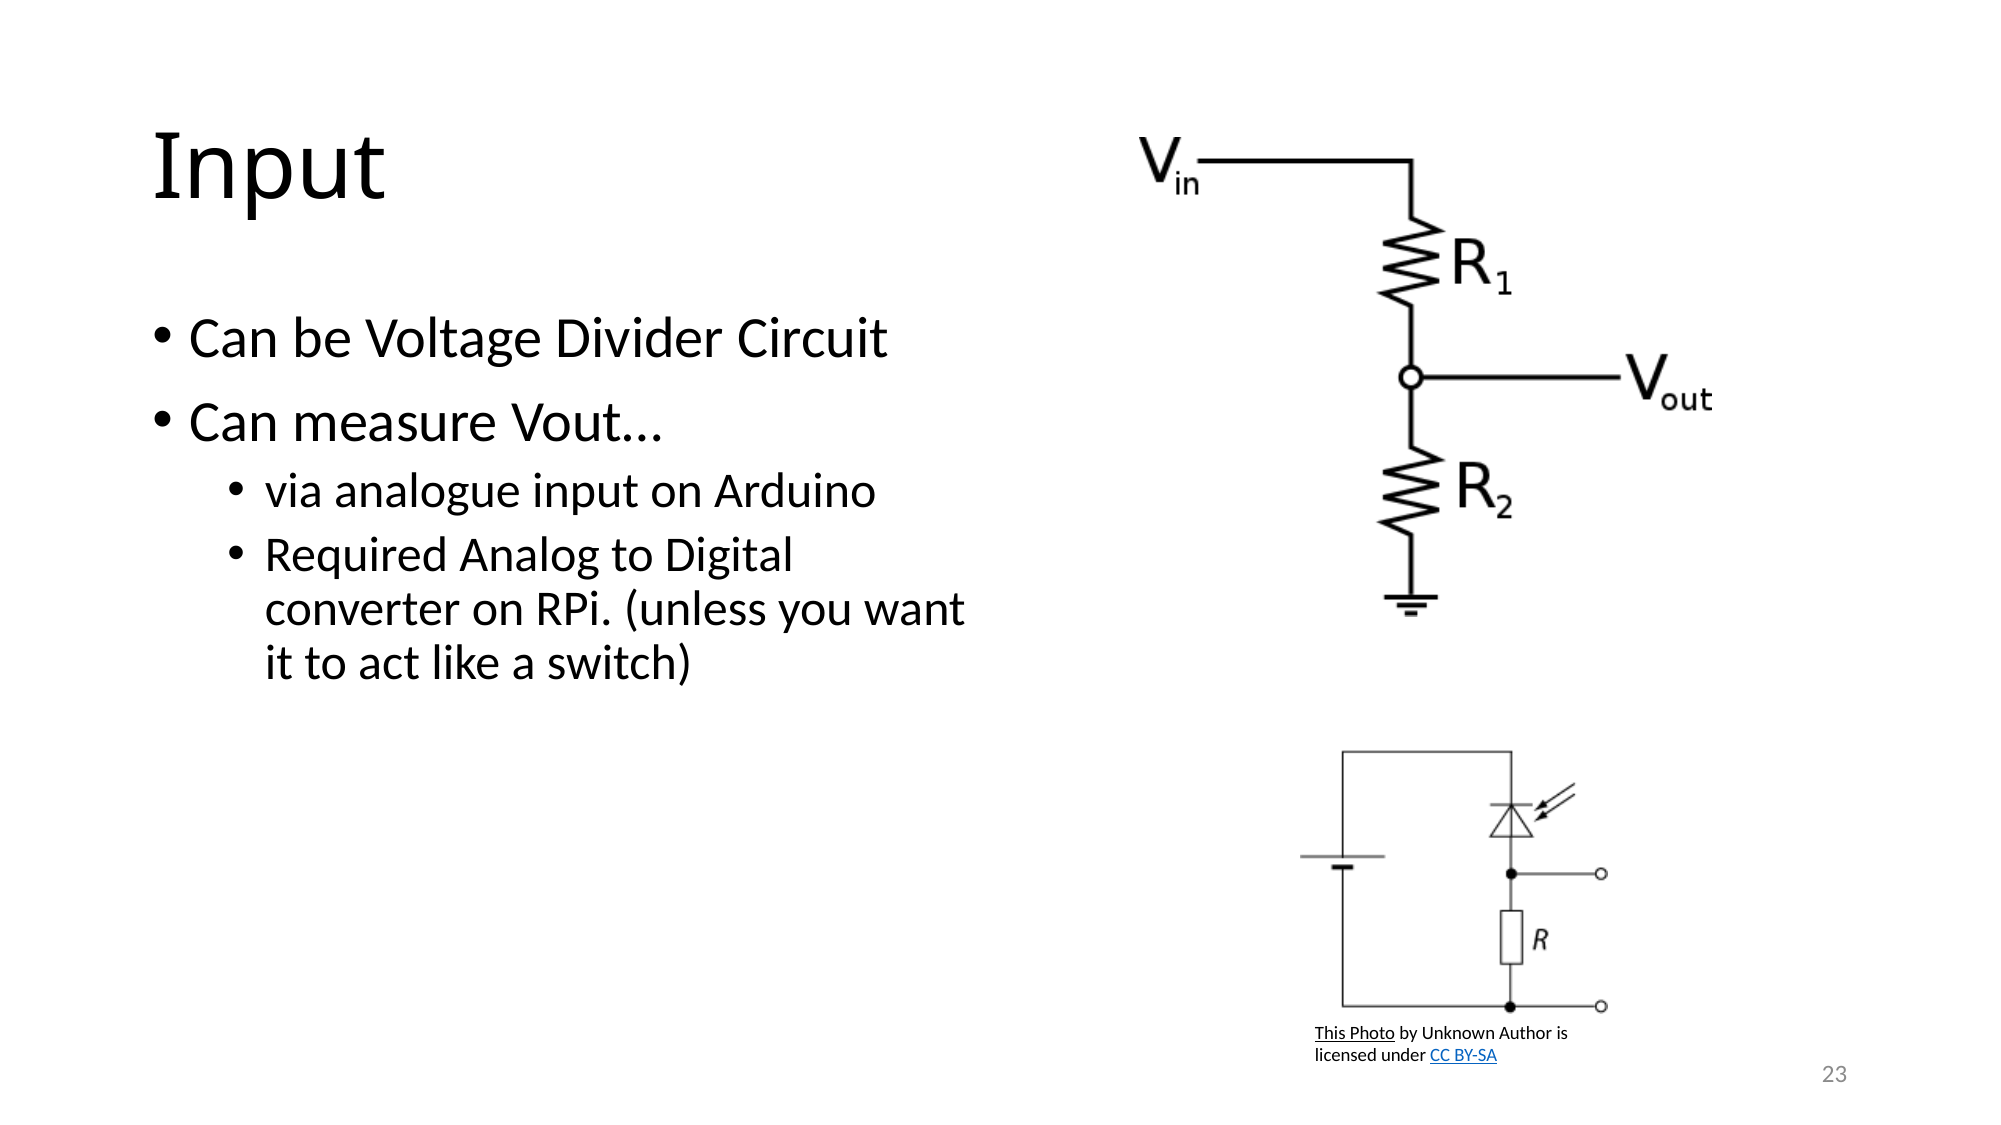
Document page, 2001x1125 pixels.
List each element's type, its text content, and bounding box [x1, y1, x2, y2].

title Input [137, 59, 1863, 278]
list Can be Voltage Divider Circuit Can measure Vout… via analogue input on Arduino Required Analog to Digital converter on RPi. (unless you want it to act like a switch) [137, 299, 988, 1014]
text_box This Photo by Unknown Author is licensed under CC BY-SA [1300, 1014, 1608, 1073]
picture [1300, 750, 1608, 1014]
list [1139, 137, 1712, 617]
slide_number 23 [1412, 1042, 1863, 1103]
